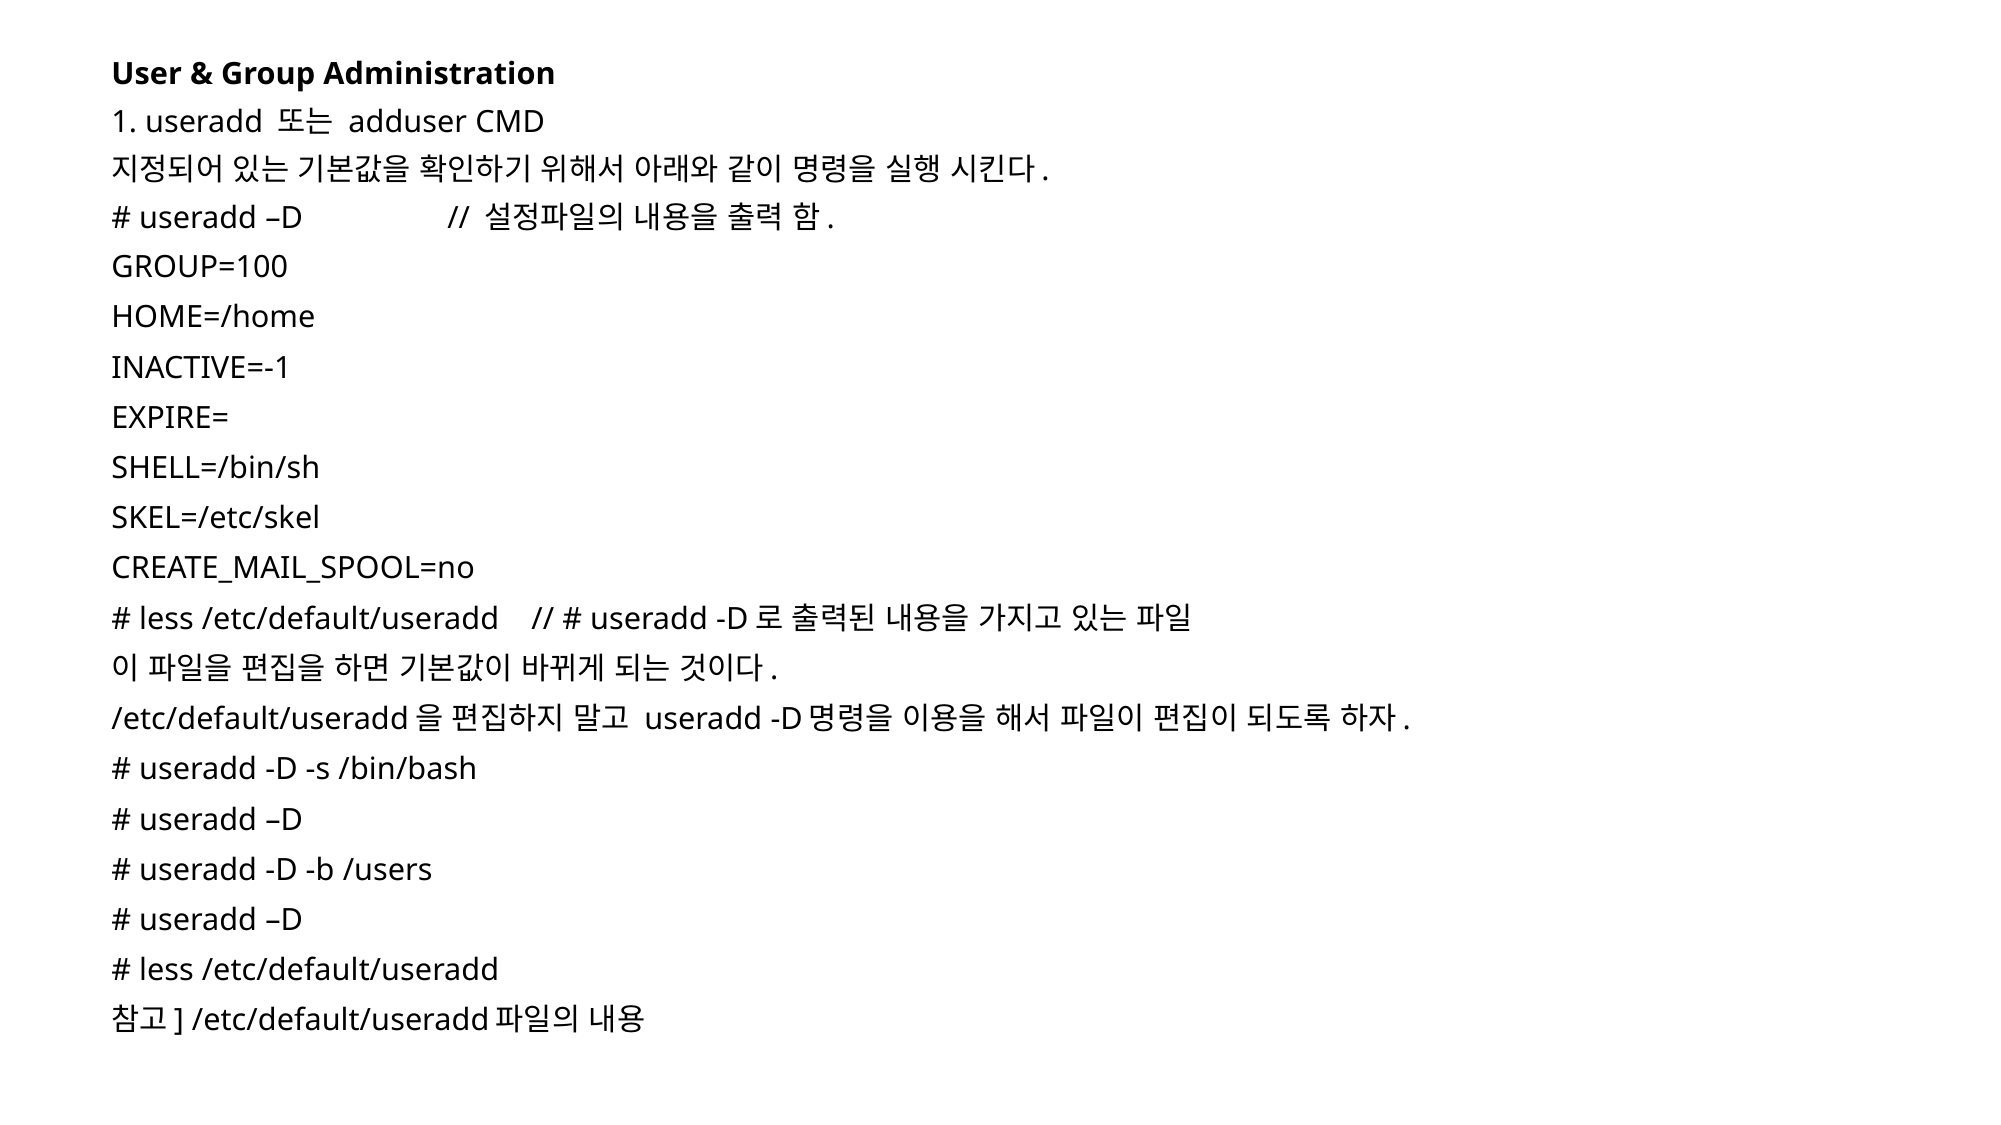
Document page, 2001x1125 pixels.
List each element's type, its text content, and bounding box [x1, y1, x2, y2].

subtitle User & Group Administration 1. useradd 또는 adduser CMD 지정되어 있는 기본값을 확인하기 위해서 아래와 같이 명령을 실행 시킨다. # useradd –D // 설정파일의 내용을 출력 함. GROUP=100 HOME=/home INACTIVE=-1 EXPIRE= SHELL=/bin/sh SKEL=/etc/skel CREATE_MAIL_SPOOL=no # less /etc/default/useradd // # useradd -D로 출력된 내용을 가지고 있는 파일 이 파일을 편집을 하면 기본값이 바뀌게 되는 것이다. /etc/default/useradd을 편집하지 말고 useradd -D명령을 이용을 해서 파일이 편집이 되도록 하자. # useradd -D -s /bin/bash # useradd –D # useradd -D -b /users # useradd –D # less /etc/default/useradd 참고] /etc/default/useradd파일의 내용 [96, 35, 1937, 1057]
